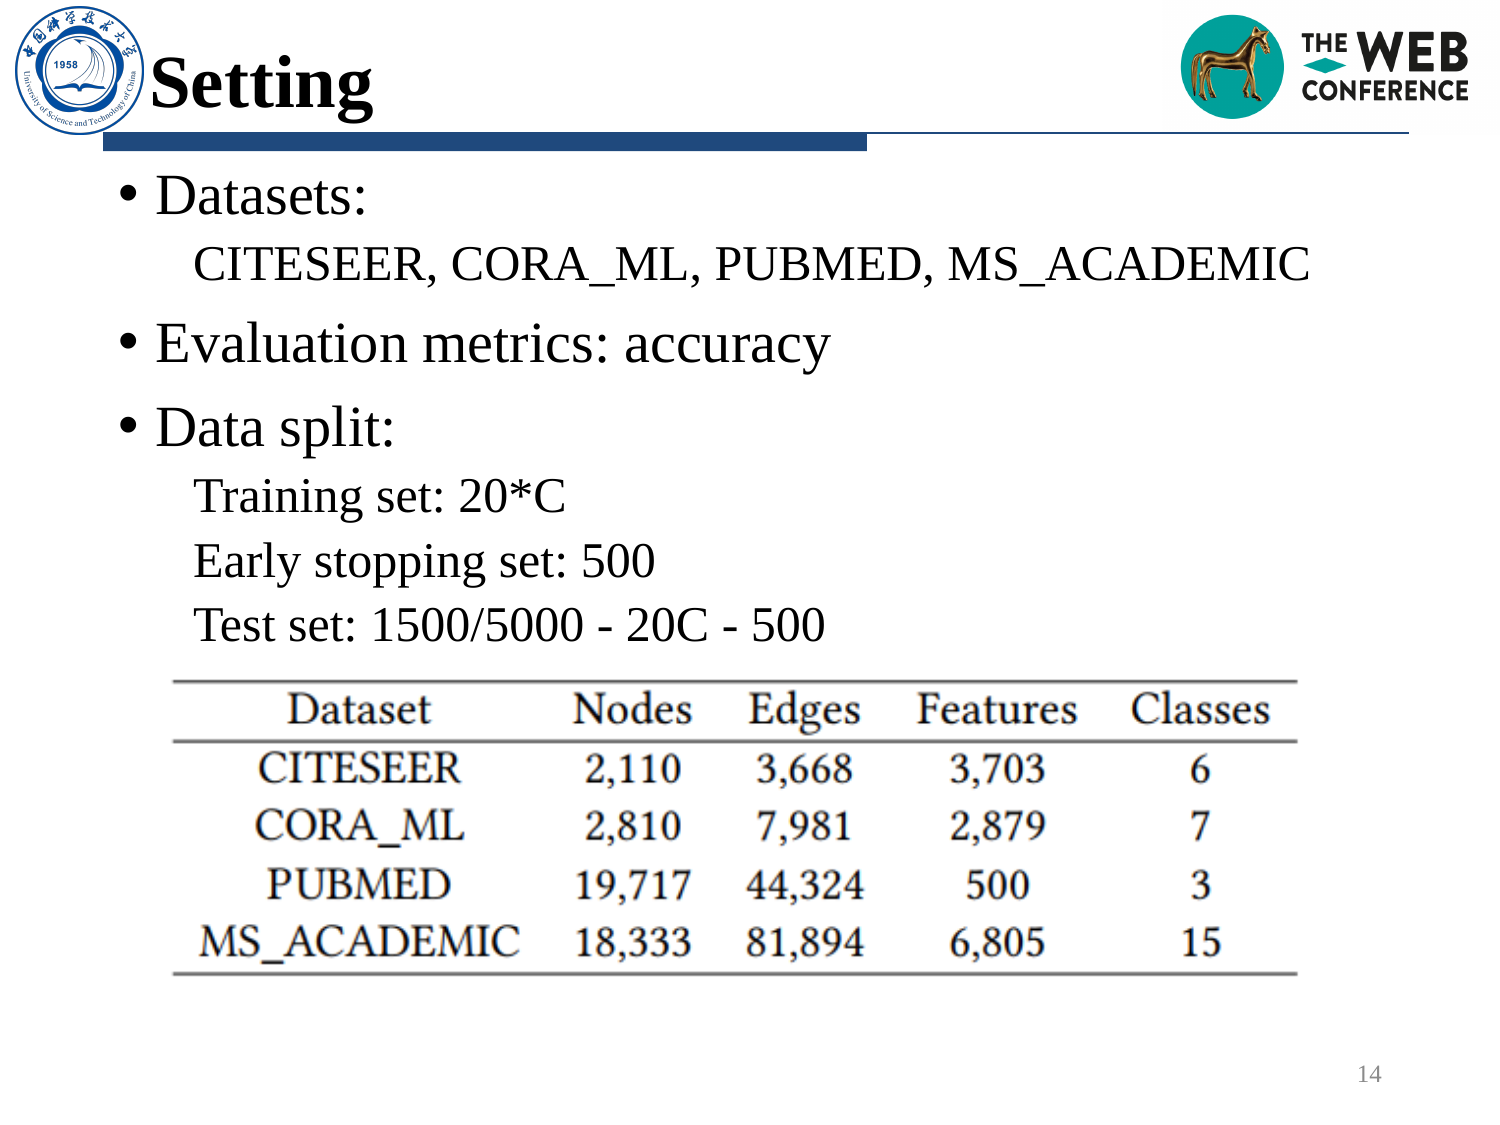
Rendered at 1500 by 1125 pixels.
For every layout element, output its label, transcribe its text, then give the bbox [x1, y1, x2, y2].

picture [15, 6, 144, 135]
picture [1162, 0, 1500, 135]
slide_number 14 [1059, 1042, 1397, 1103]
list Datasets: CITESEER, CORA_ML, PUBMED, MS_ACADEMIC Evaluation metrics: accuracy Data split: Training set: 20*C Early stopping set: 500 Test set: 1500/5000 - 20C - 500 [103, 156, 1397, 1043]
title Setting [134, 15, 1428, 150]
picture [160, 649, 1306, 998]
